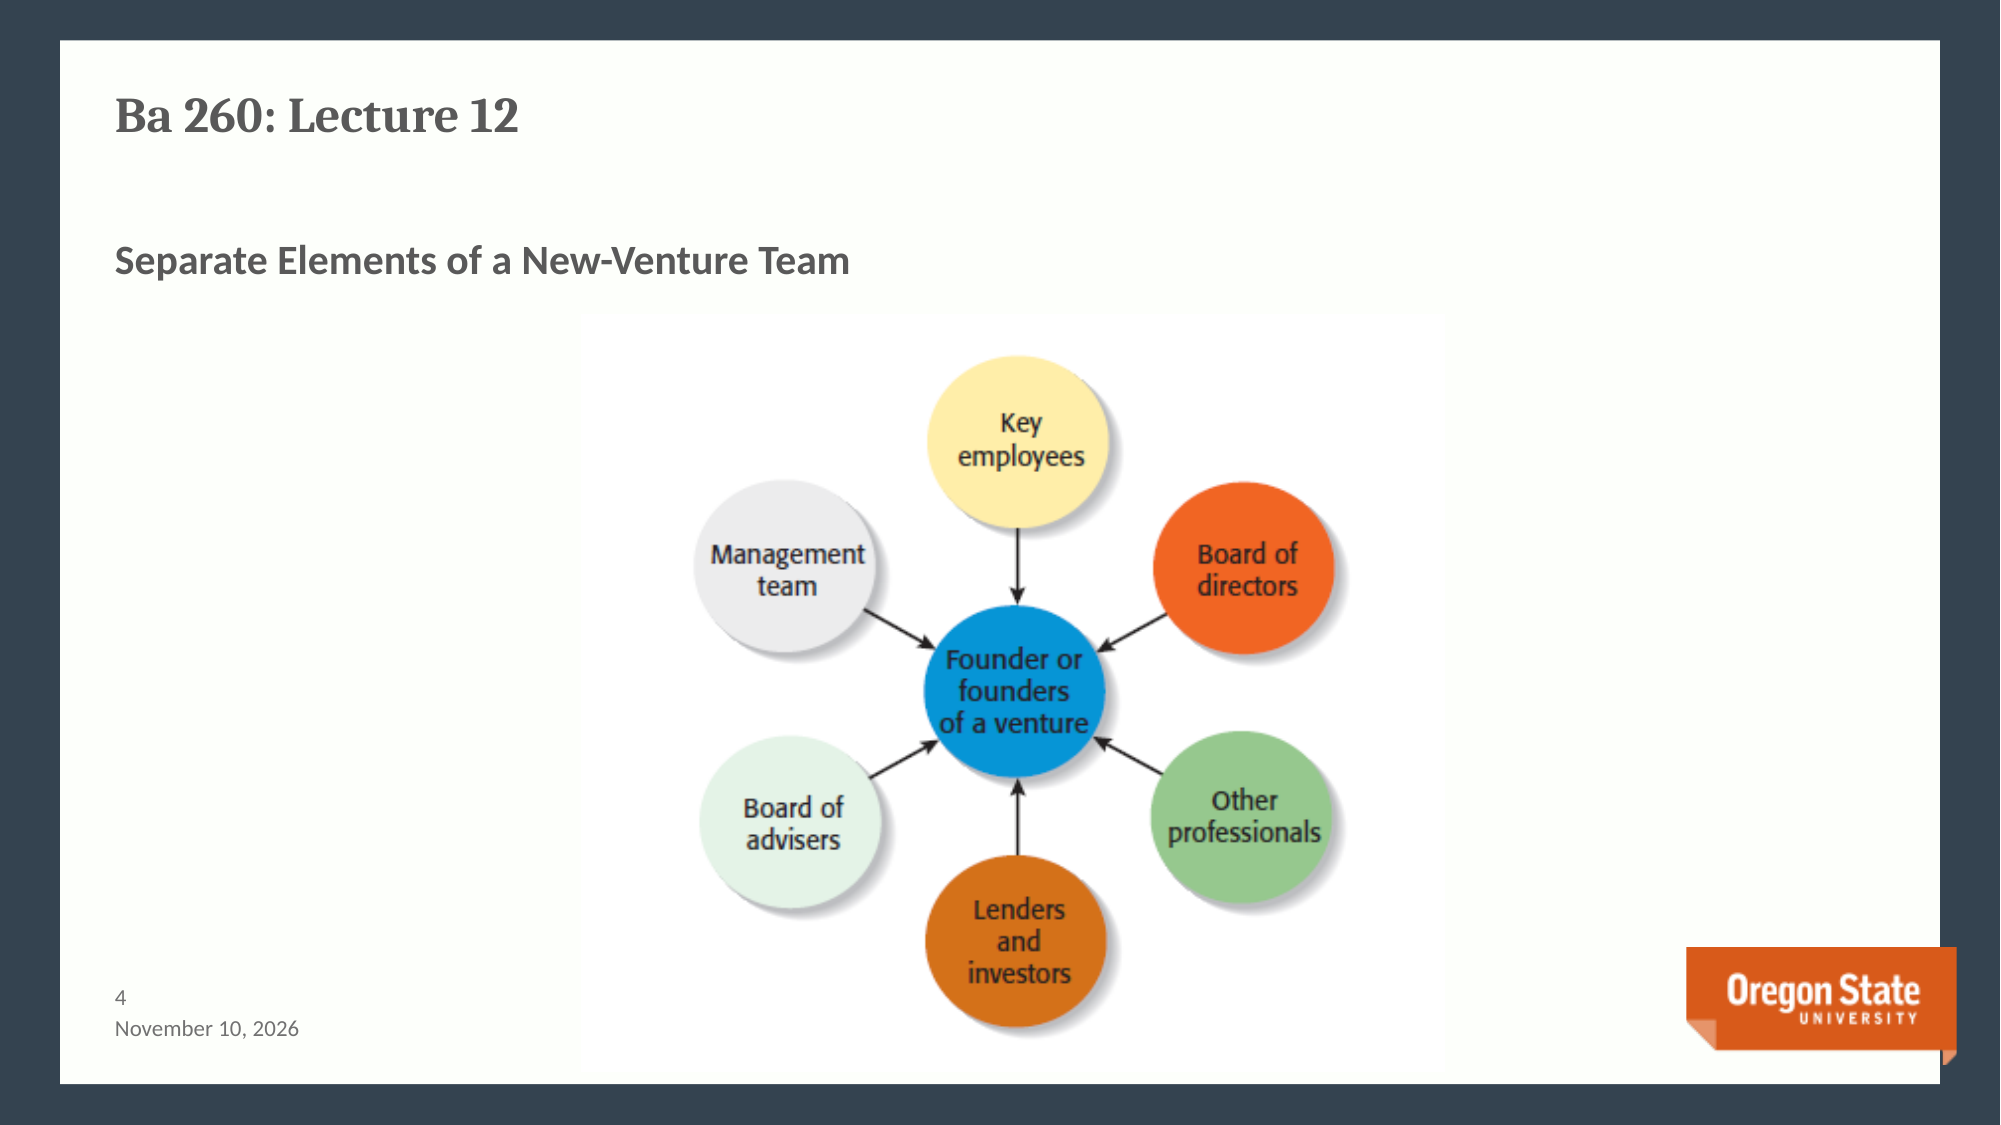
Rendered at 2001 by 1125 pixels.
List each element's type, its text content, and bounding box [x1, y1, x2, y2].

title Ba 260: Lecture 12 [99, 75, 1900, 188]
list Separate Elements of a New-Venture Team [99, 224, 976, 938]
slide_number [99, 1012, 500, 1043]
picture [581, 314, 1445, 1072]
slide_number 3 [99, 982, 180, 1013]
